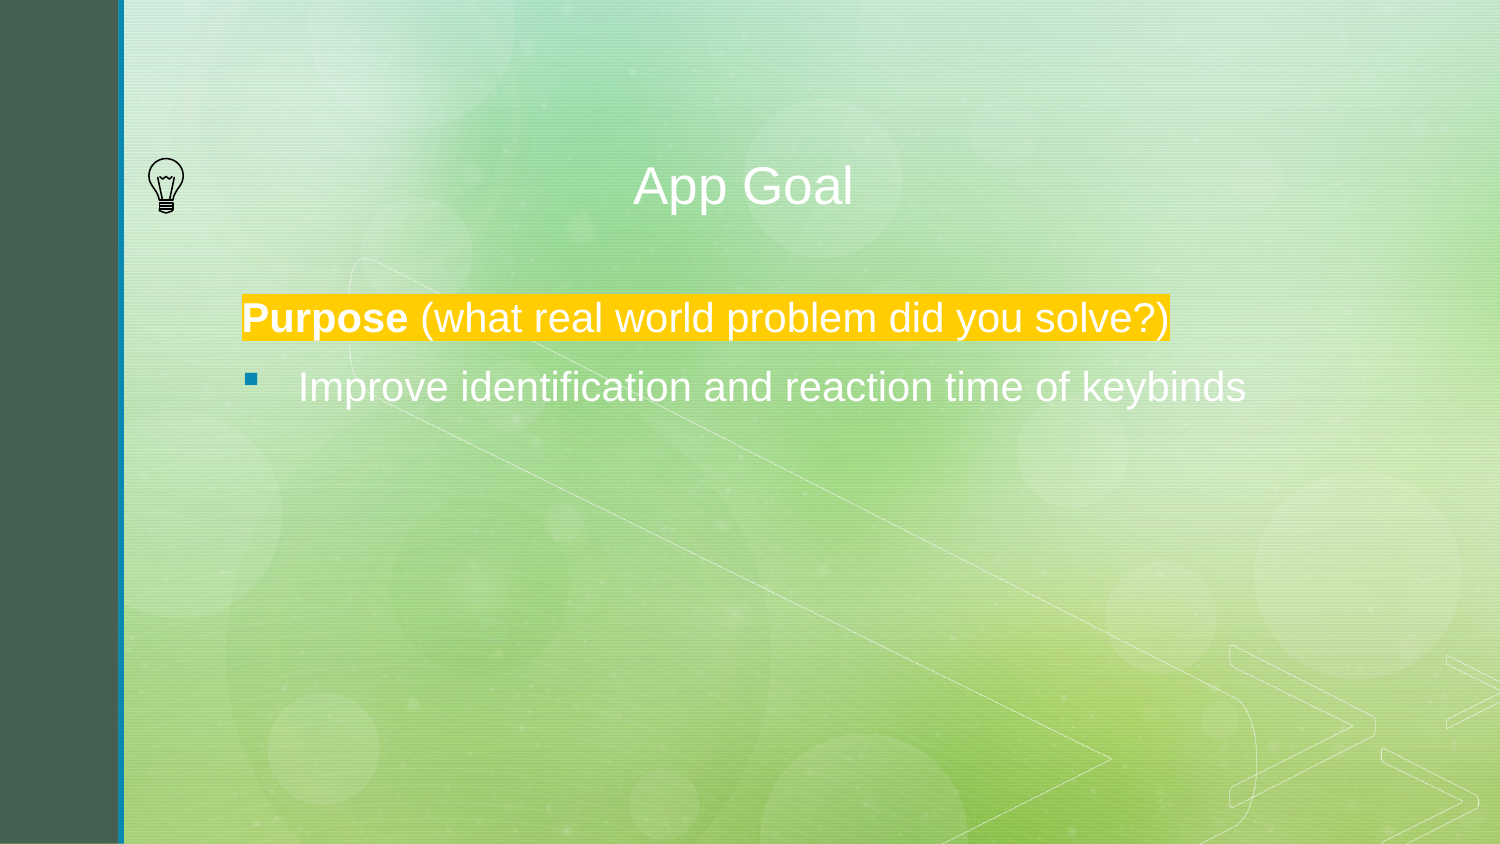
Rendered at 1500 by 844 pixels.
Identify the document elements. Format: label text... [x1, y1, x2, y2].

picture [125, 0, 1500, 844]
title App Goal [226, 151, 870, 223]
list Purpose (what real world problem did you solve?) Improve identification and reaction time of keybinds [226, 265, 1357, 796]
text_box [148, 158, 184, 214]
